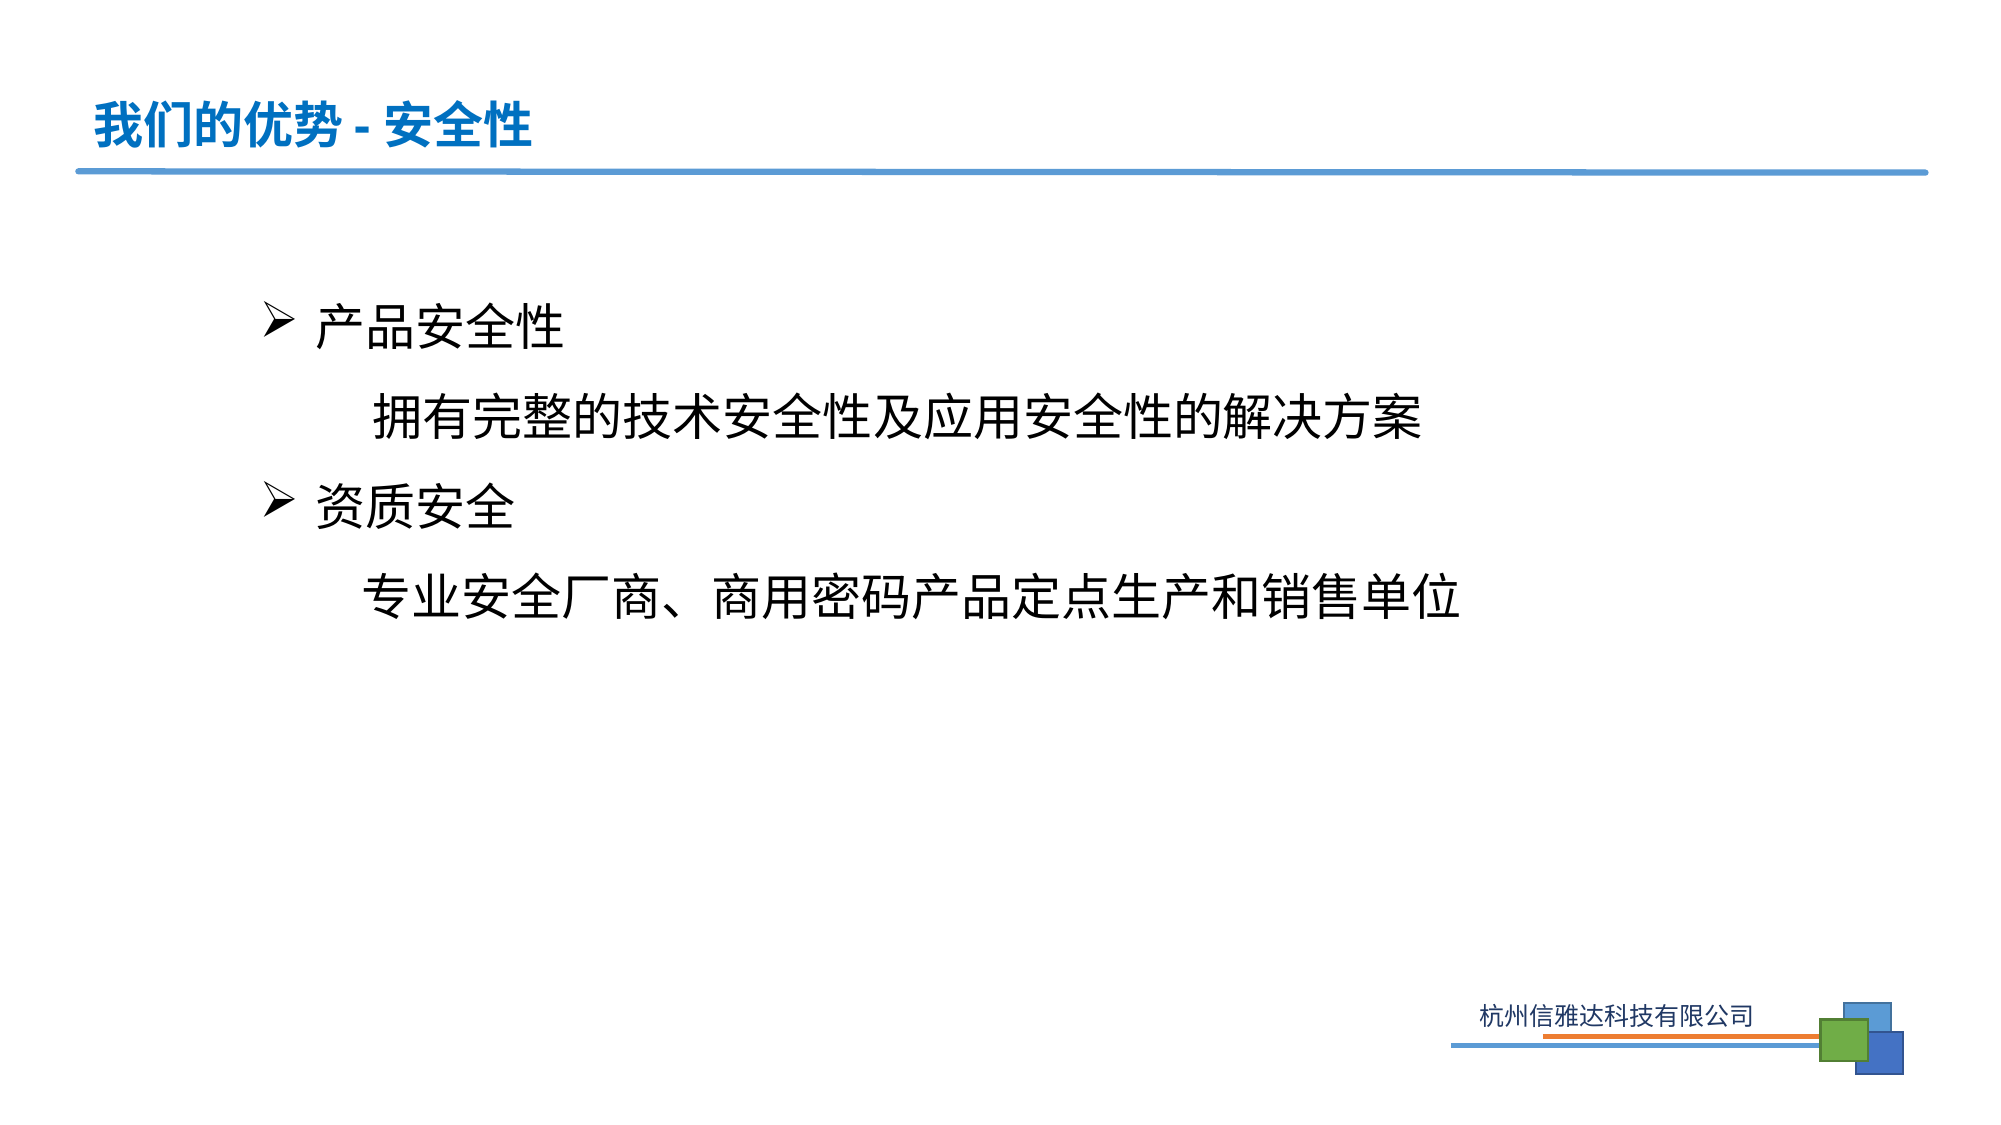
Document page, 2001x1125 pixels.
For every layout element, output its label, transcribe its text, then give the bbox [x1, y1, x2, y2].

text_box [1451, 993, 1904, 1074]
text_box 我们的优势-安全性 [78, 85, 788, 161]
text_box 产品安全性 拥有完整的技术安全性及应用安全性的解决方案 资质安全 专业安全厂商、商用密码产品定点生产和销售单位 [244, 258, 1675, 633]
